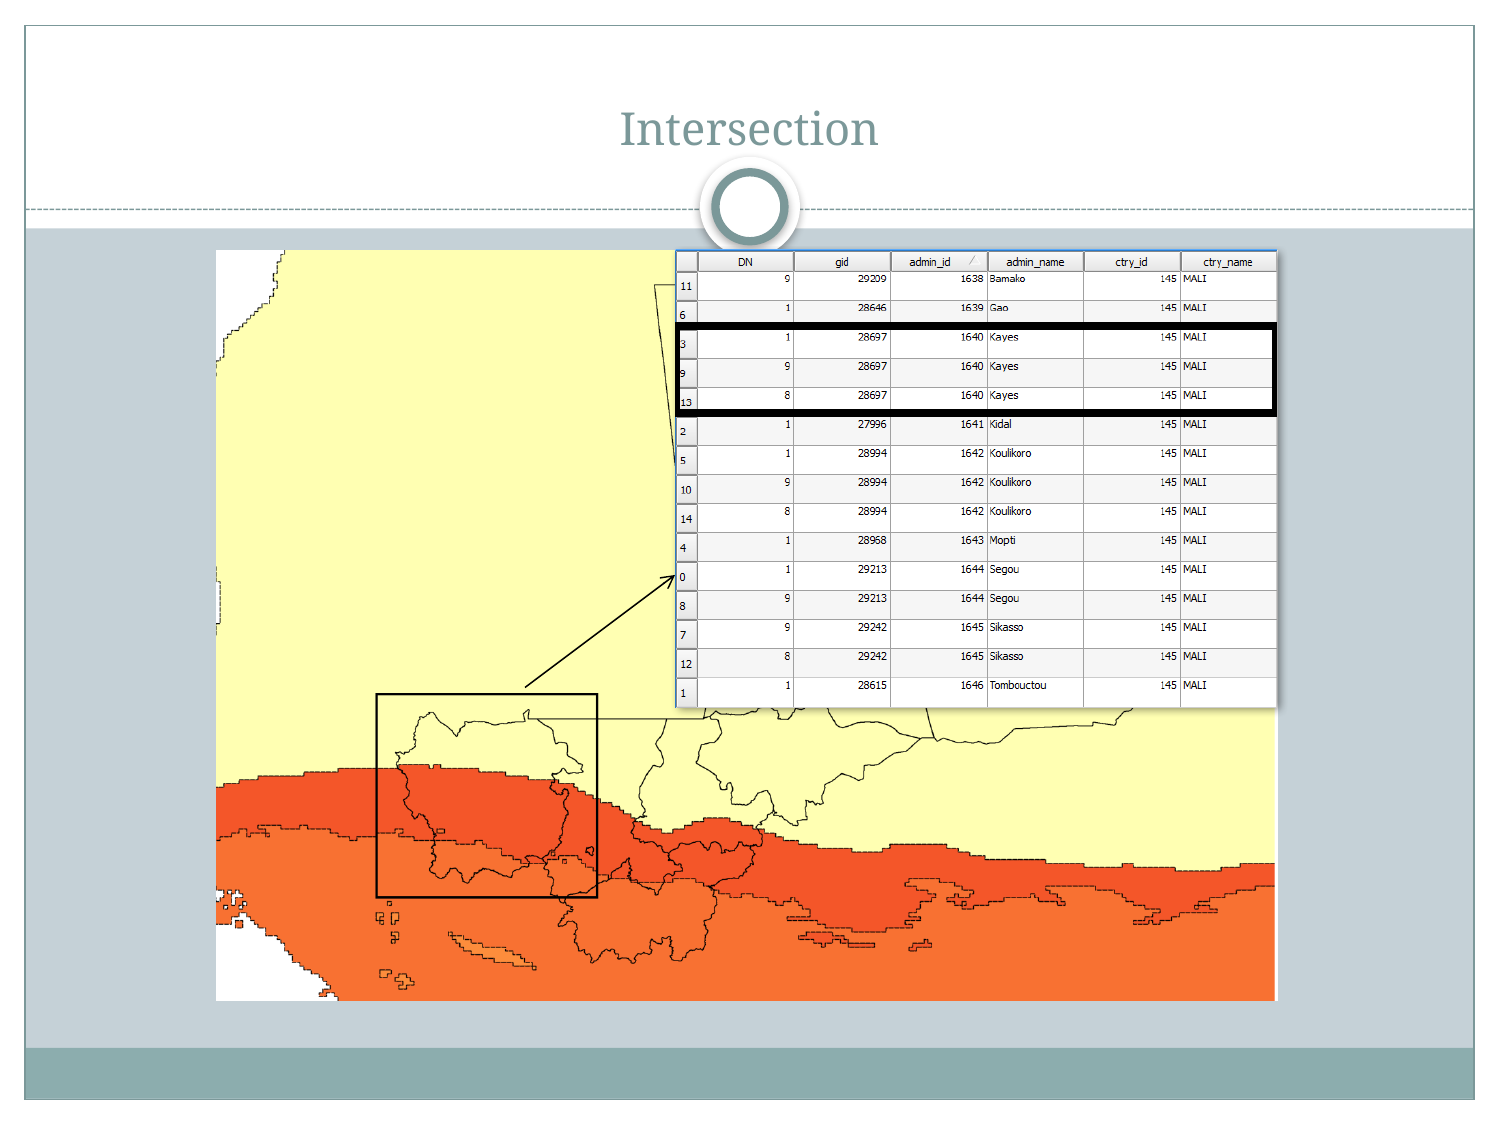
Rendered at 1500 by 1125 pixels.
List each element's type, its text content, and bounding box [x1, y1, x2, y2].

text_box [524, 574, 676, 688]
title Intersection [49, 37, 1450, 162]
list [216, 250, 1278, 1001]
picture [674, 249, 1278, 709]
